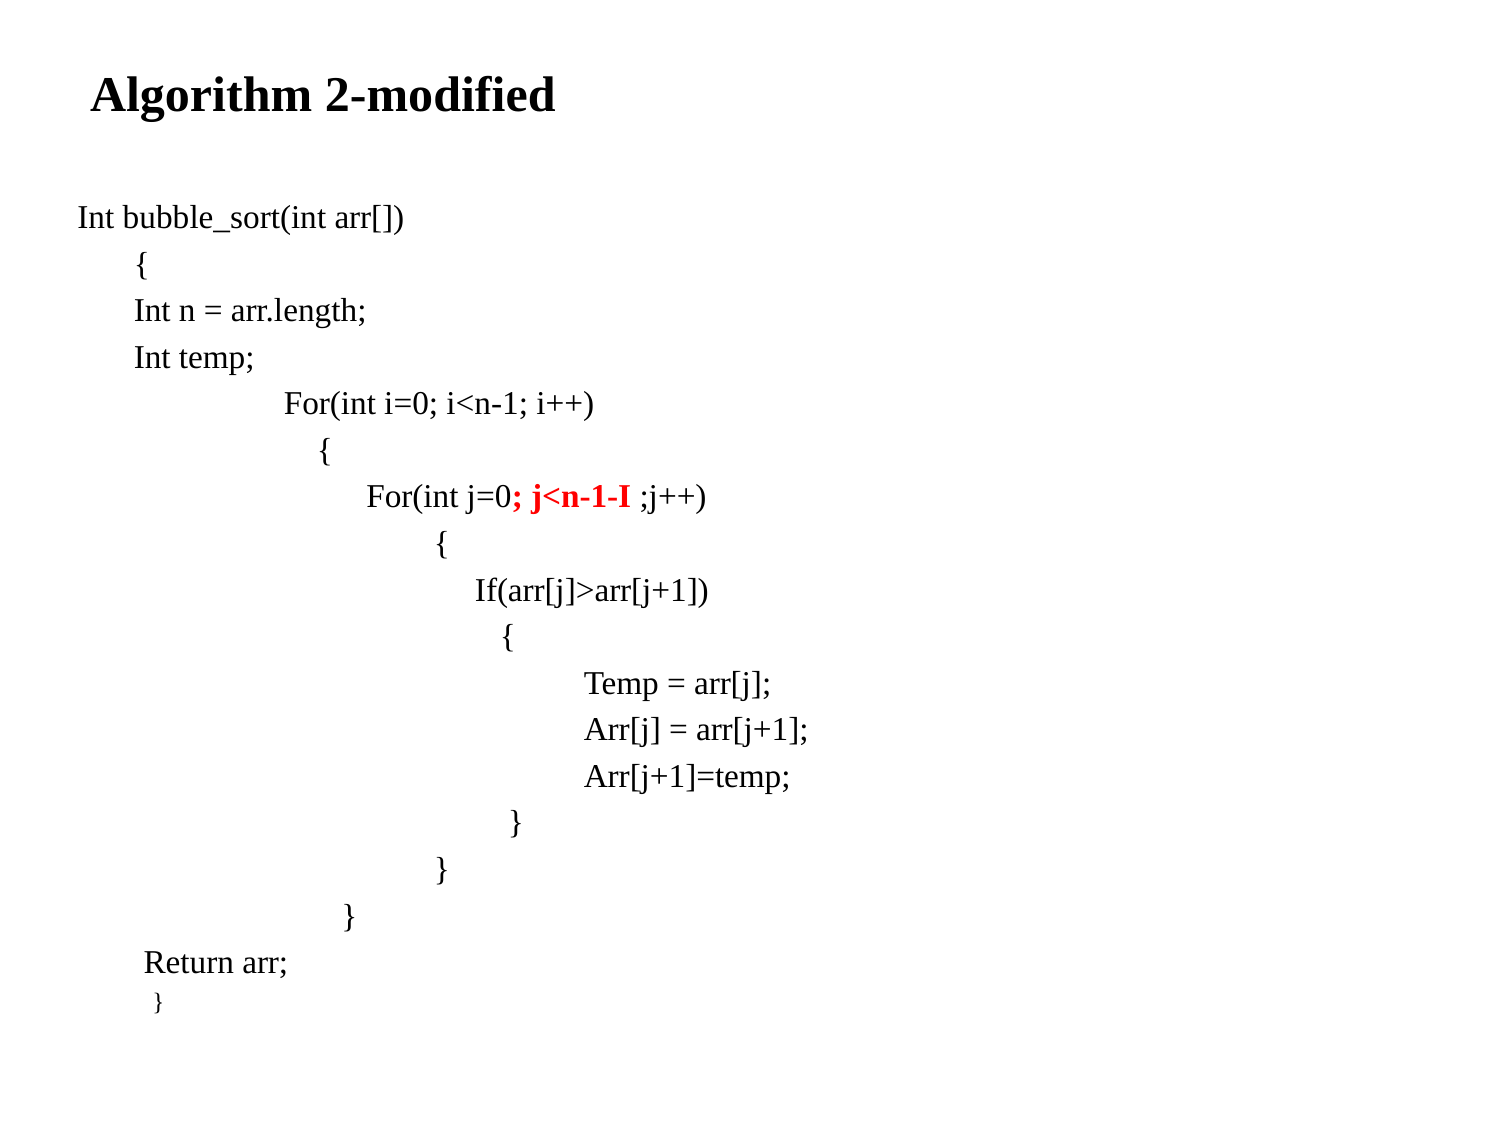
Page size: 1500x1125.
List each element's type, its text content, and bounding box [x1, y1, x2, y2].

title Algorithm 2-modified [75, 45, 1425, 138]
list Int bubble_sort(int arr[]) { Int n = arr.length; Int temp; For(int i=0; i<n-1; i++) { For(int j=0; j<n-1-I ;j++) { If(arr[j]>arr[j+1]) { Temp = arr[j]; Arr[j] = arr[j+1]; Arr[j+1]=temp; } } } Return arr; } [62, 187, 1413, 1125]
